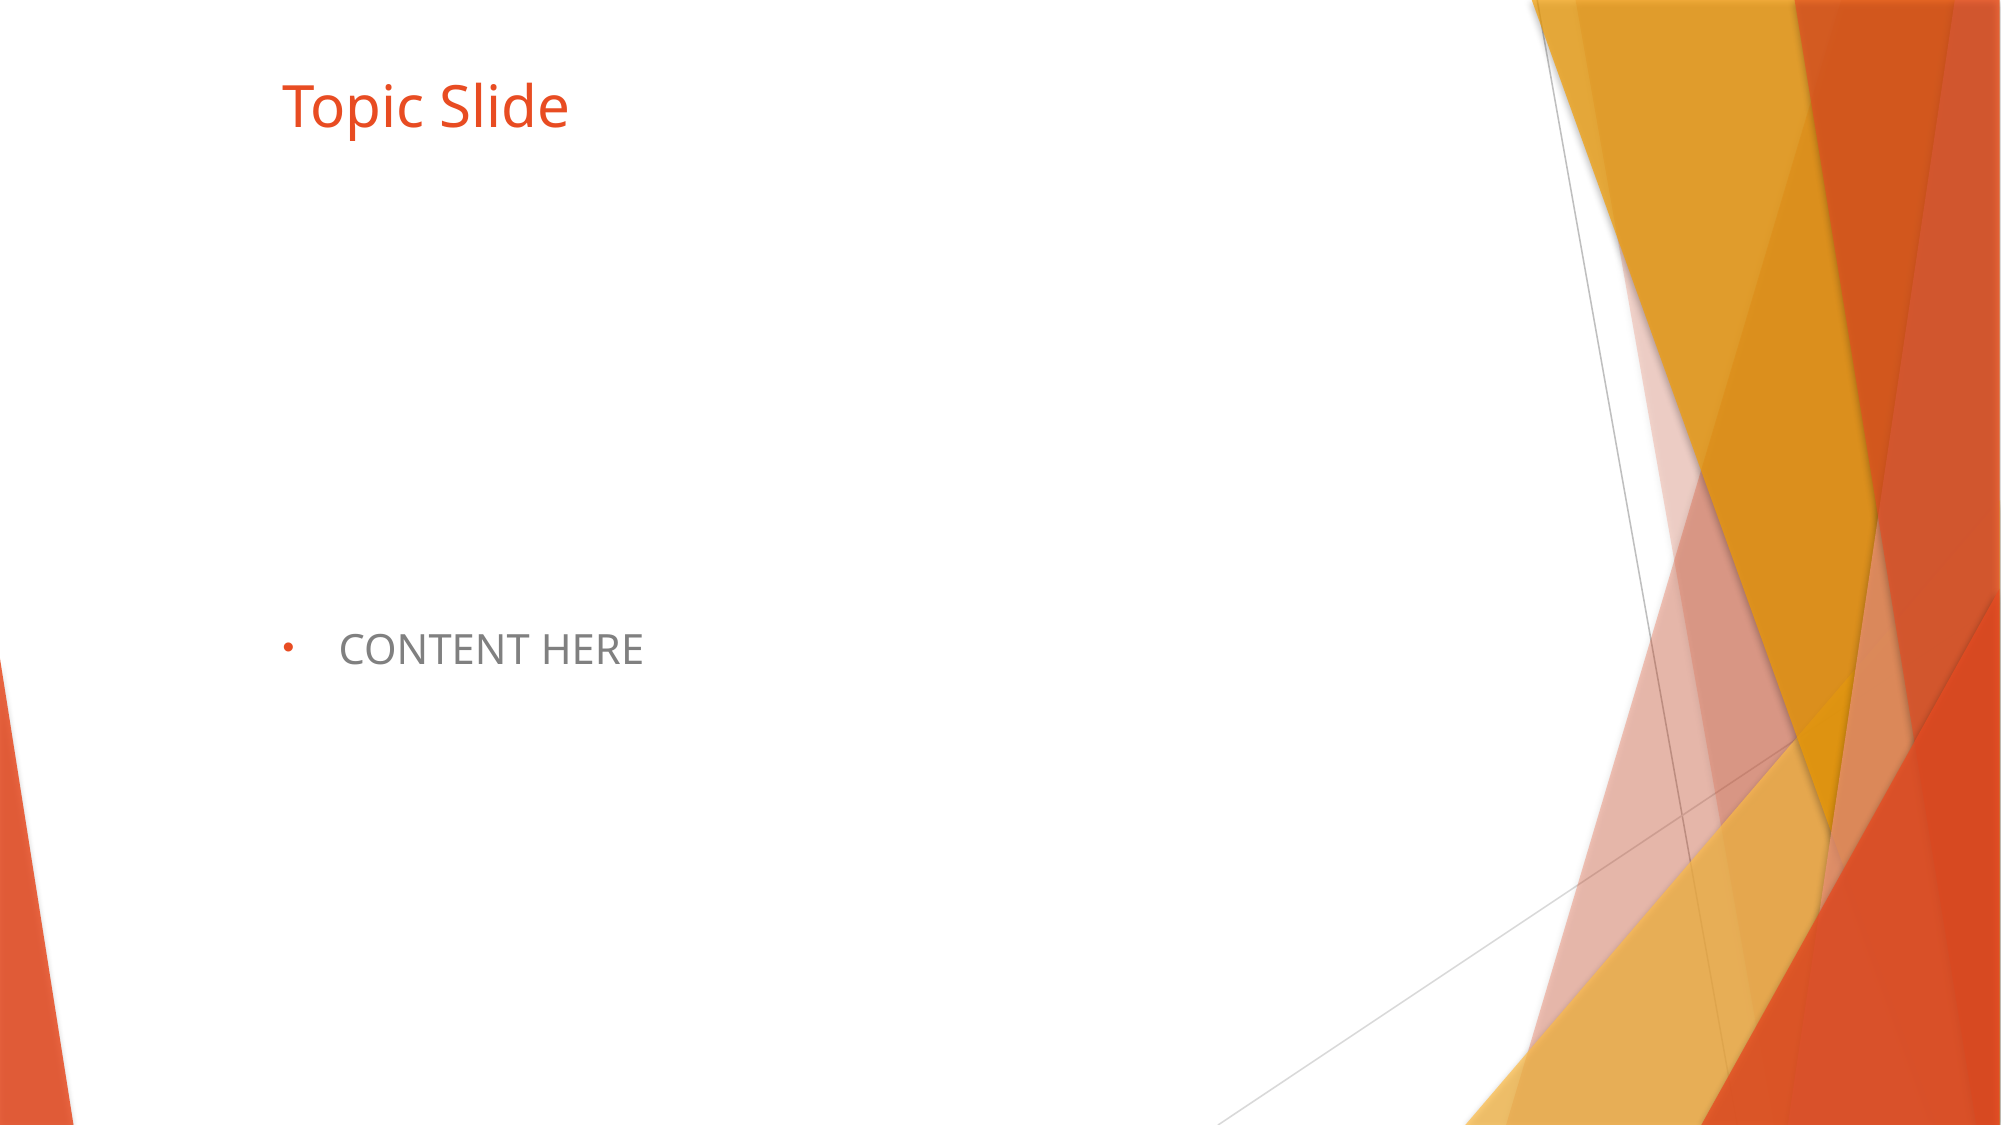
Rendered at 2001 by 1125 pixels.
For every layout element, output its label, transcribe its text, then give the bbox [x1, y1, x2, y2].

title Topic Slide [267, 61, 1733, 215]
list CONTENT HERE [267, 385, 1733, 911]
